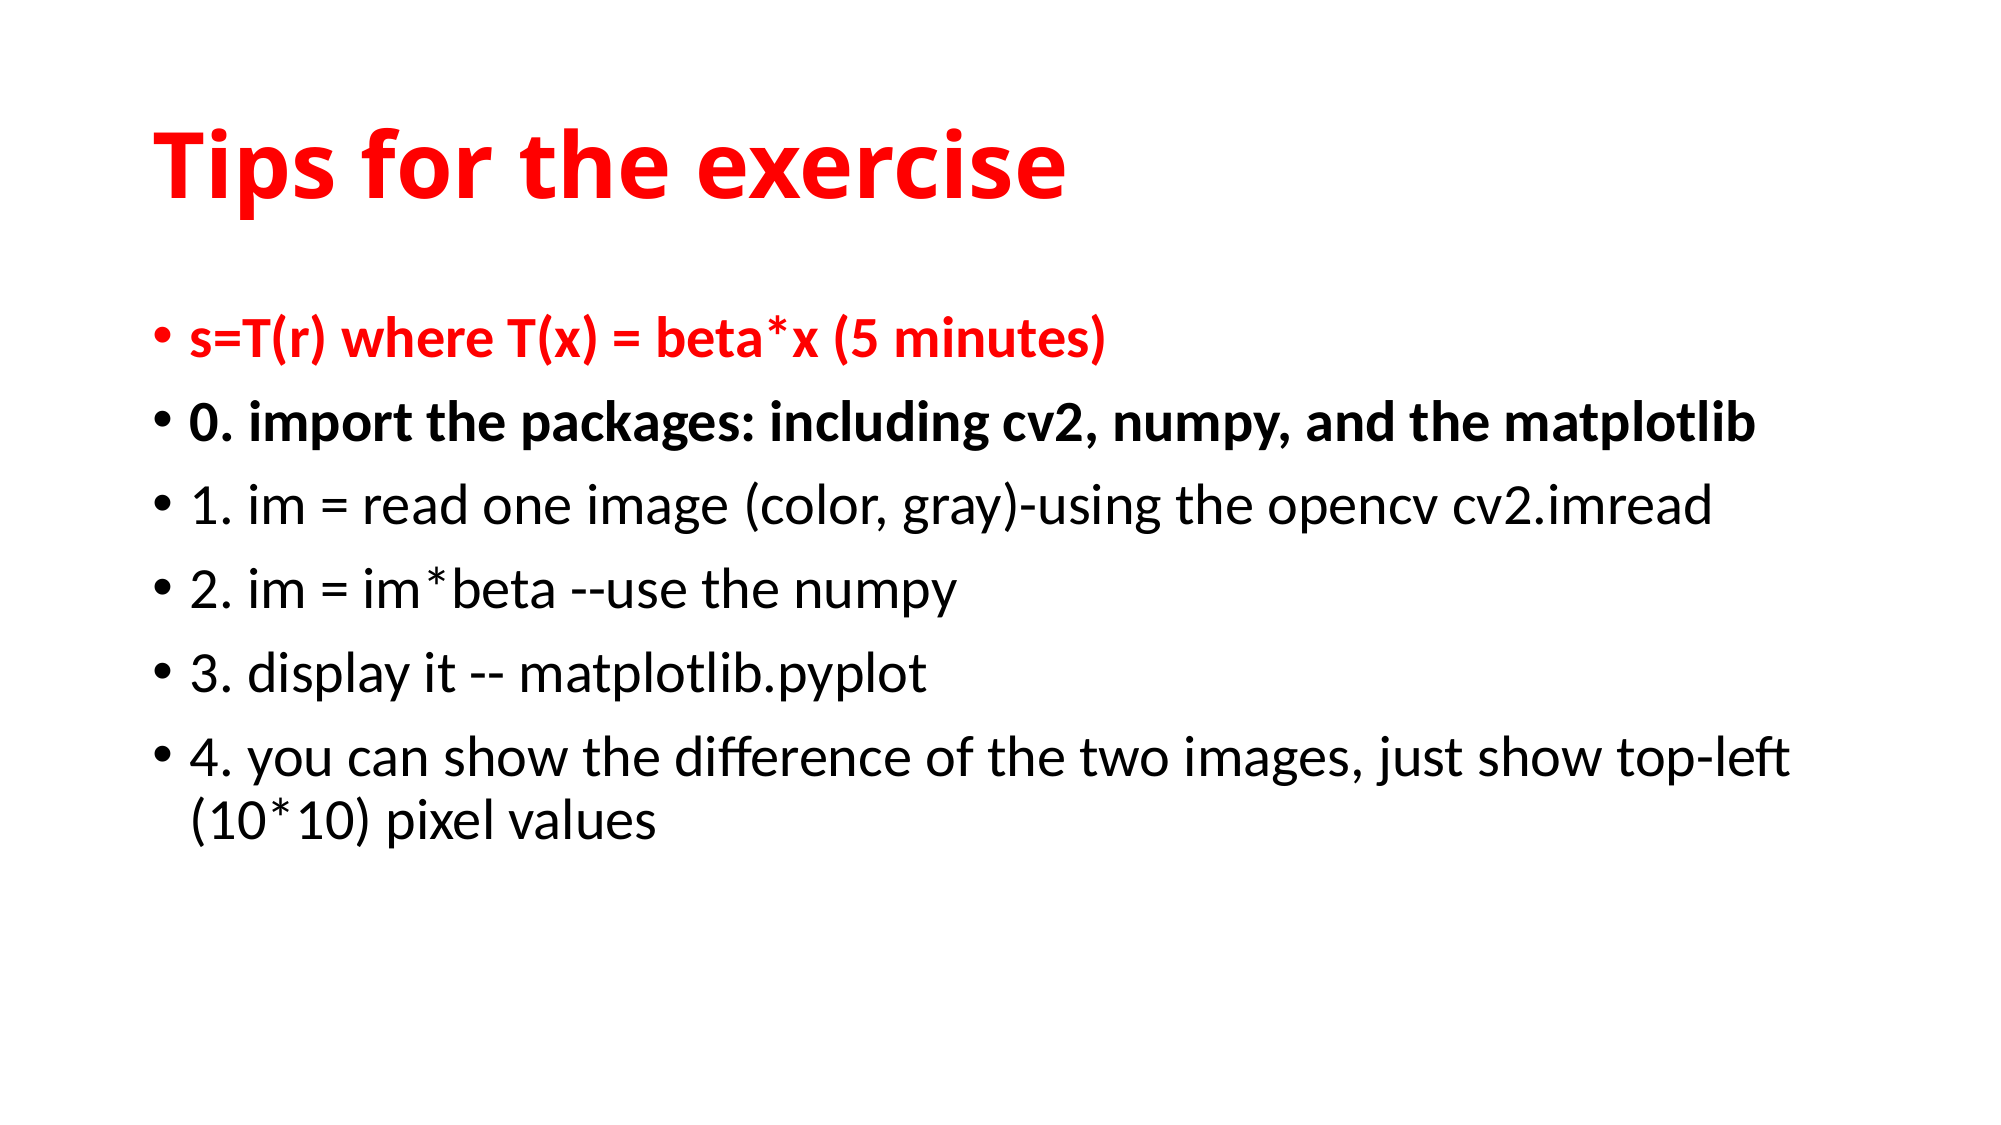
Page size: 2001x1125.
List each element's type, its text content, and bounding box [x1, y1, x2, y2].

list s=T(r) where T(x) = beta*x (5 minutes) 0. import the packages: including cv2, numpy, and the matplotlib 1. im = read one image (color, gray)-using the opencv cv2.imread 2. im = im*beta --use the numpy 3. display it -- matplotlib.pyplot 4. you can show the difference of the two images, just show top-left (10*10) pixel values [137, 299, 1863, 1014]
title Tips for the exercise [137, 59, 1863, 278]
